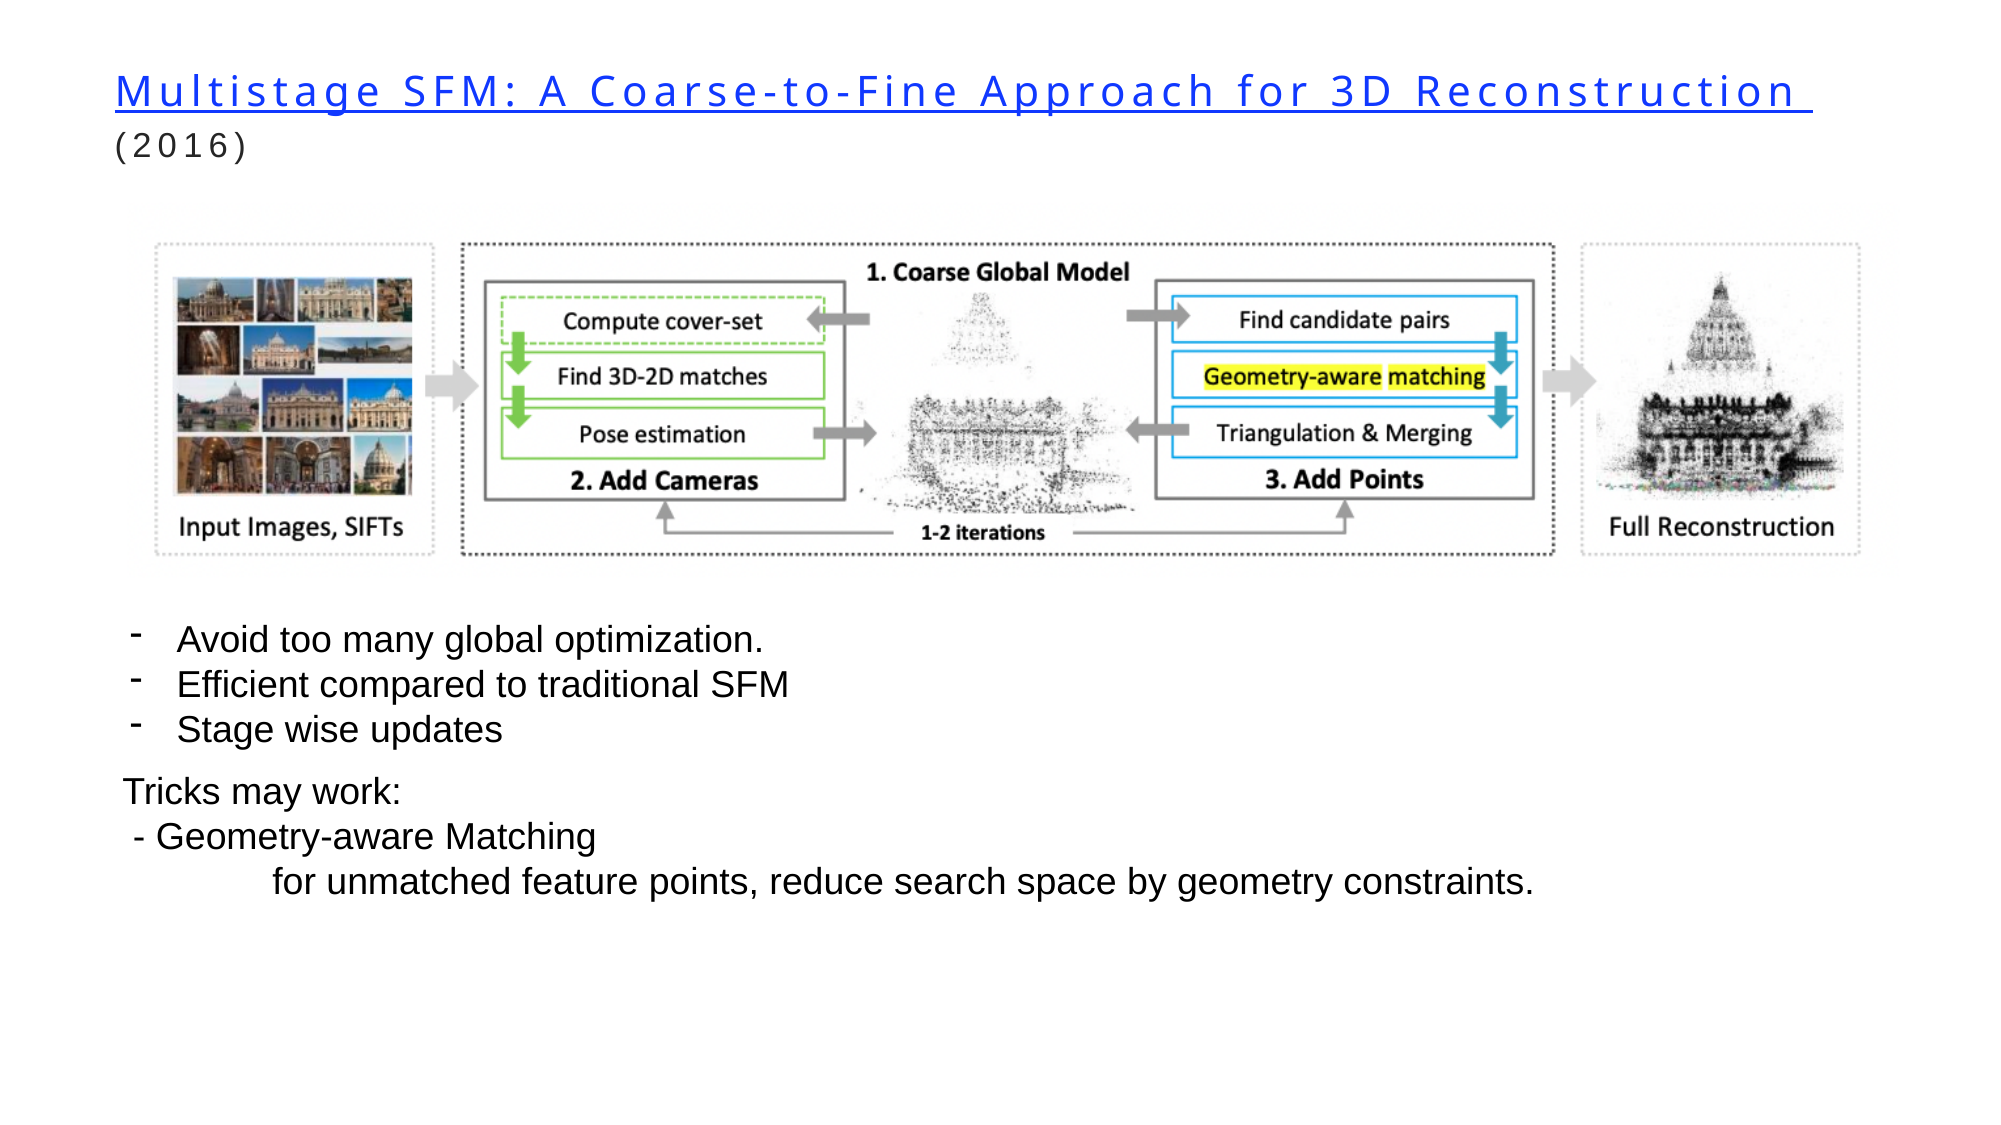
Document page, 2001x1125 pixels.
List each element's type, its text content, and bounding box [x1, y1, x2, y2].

text_box Avoid too many global optimization. Efficient compared to traditional SFM Stage wise updates [115, 607, 805, 758]
title Multistage SFM: A Coarse-to-Fine Approach for 3D Reconstruction (2016) [99, 56, 1900, 173]
text_box Tricks may work: - Geometry-aware Matching for unmatched feature points, reduce search space by geometry constraints. [107, 759, 1551, 910]
picture [126, 202, 1900, 578]
